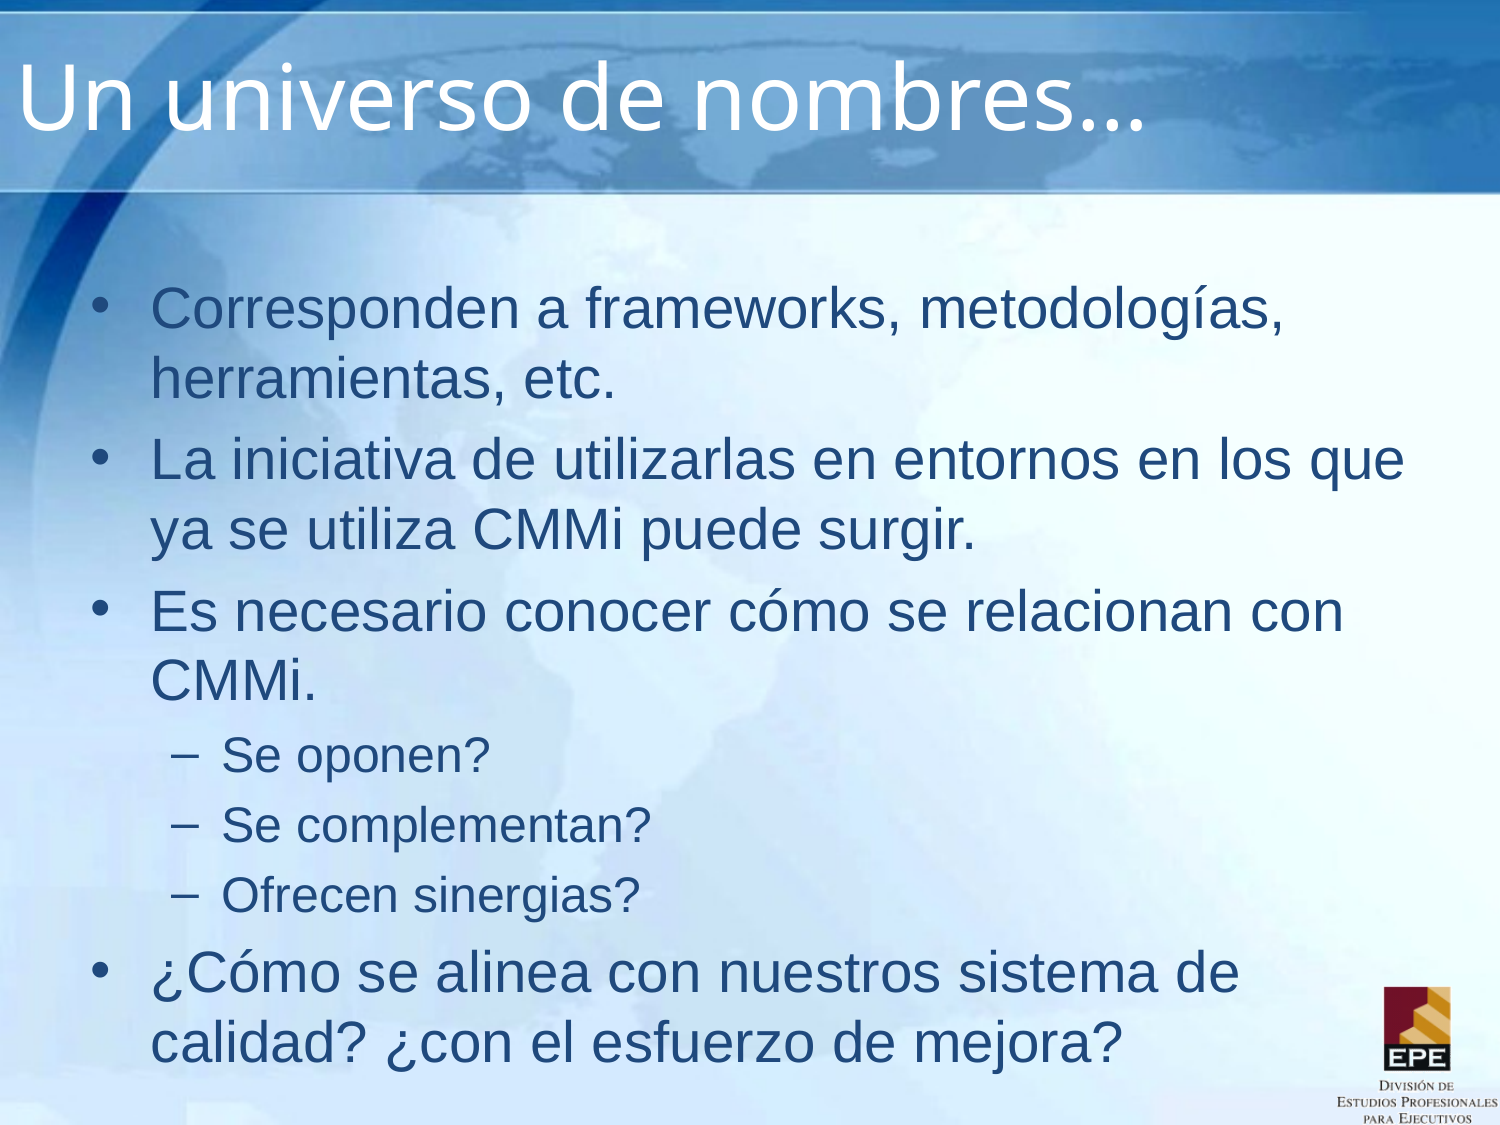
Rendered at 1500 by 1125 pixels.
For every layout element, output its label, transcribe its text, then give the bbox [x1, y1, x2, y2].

title Un universo de nombres… [0, 0, 1350, 188]
list Corresponden a frameworks, metodologías, herramientas, etc. La iniciativa de utilizarlas en entornos en los que ya se utiliza CMMi puede surgir. Es necesario conocer cómo se relacionan con CMMi. Se oponen? Se complementan? Ofrecen sinergias? ¿Cómo se alinea con nuestros sistema de calidad? ¿con el esfuerzo de mejora? [75, 262, 1438, 1088]
picture [0, 0, 1500, 1125]
